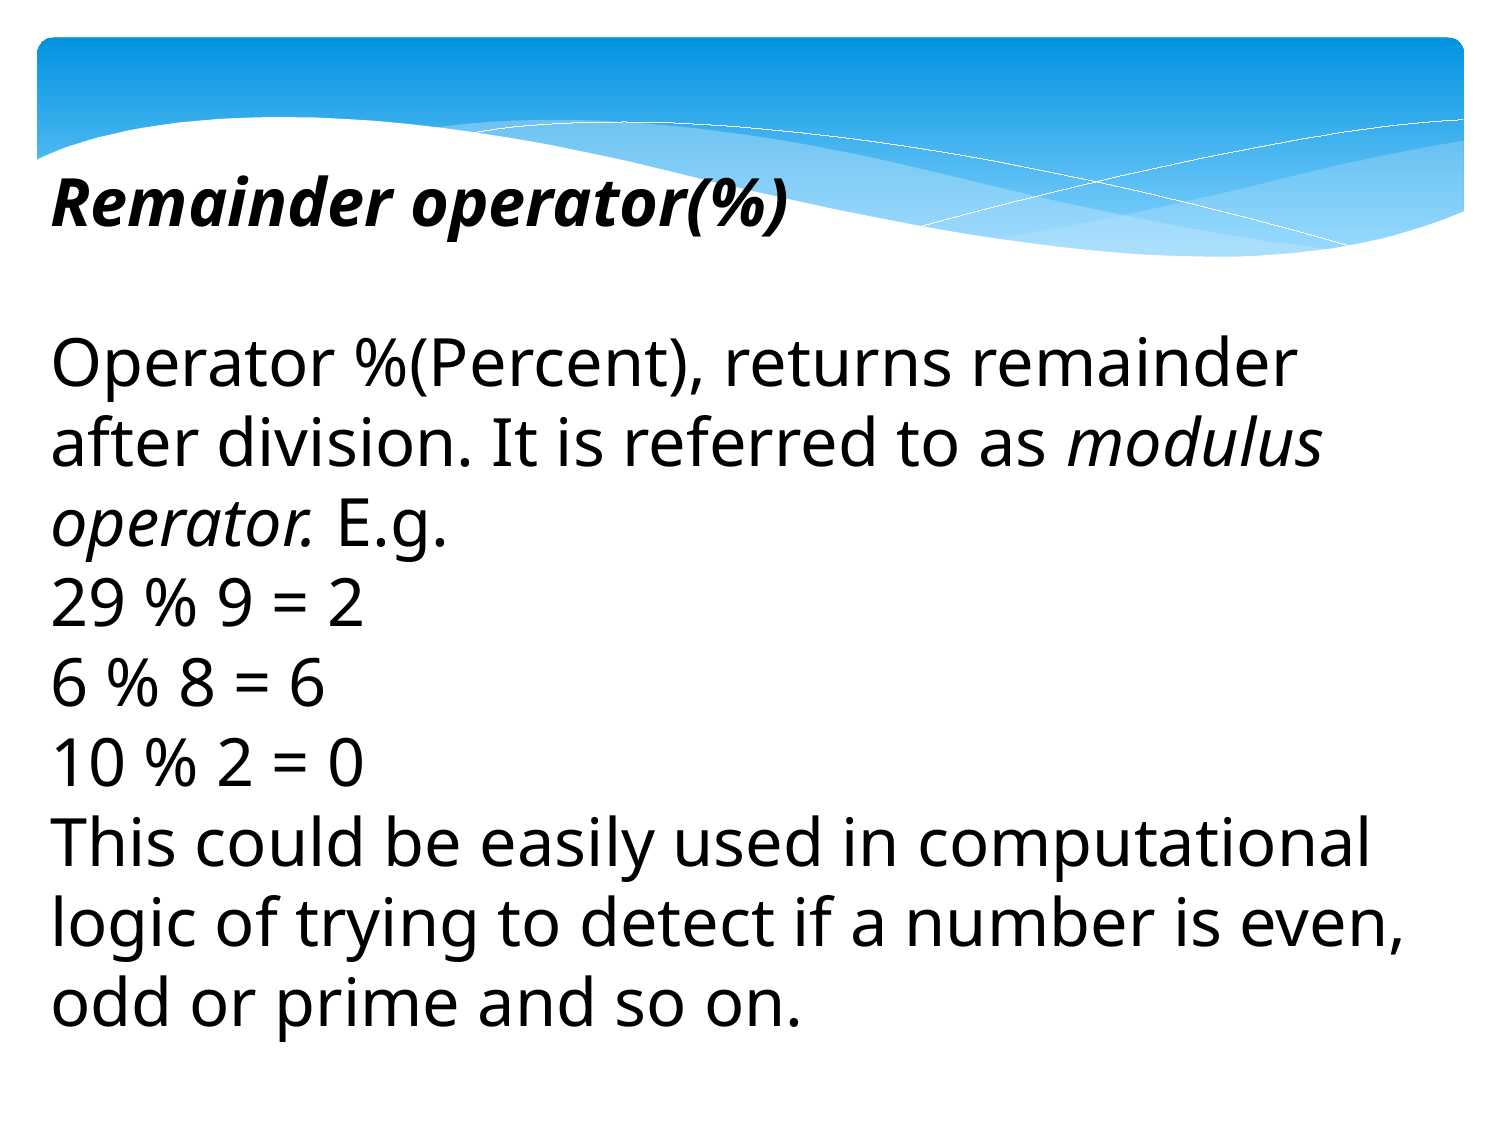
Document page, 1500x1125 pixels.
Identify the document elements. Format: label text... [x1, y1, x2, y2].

text_box Remainder operator(%) Operator %(Percent), returns remainder after division. It is referred to as modulus operator. E.g. 29 % 9 = 2 6 % 8 = 6 10 % 2 = 0 This could be easily used in computational logic of trying to detect if a number is even, odd or prime and so on. [35, 152, 1454, 1047]
